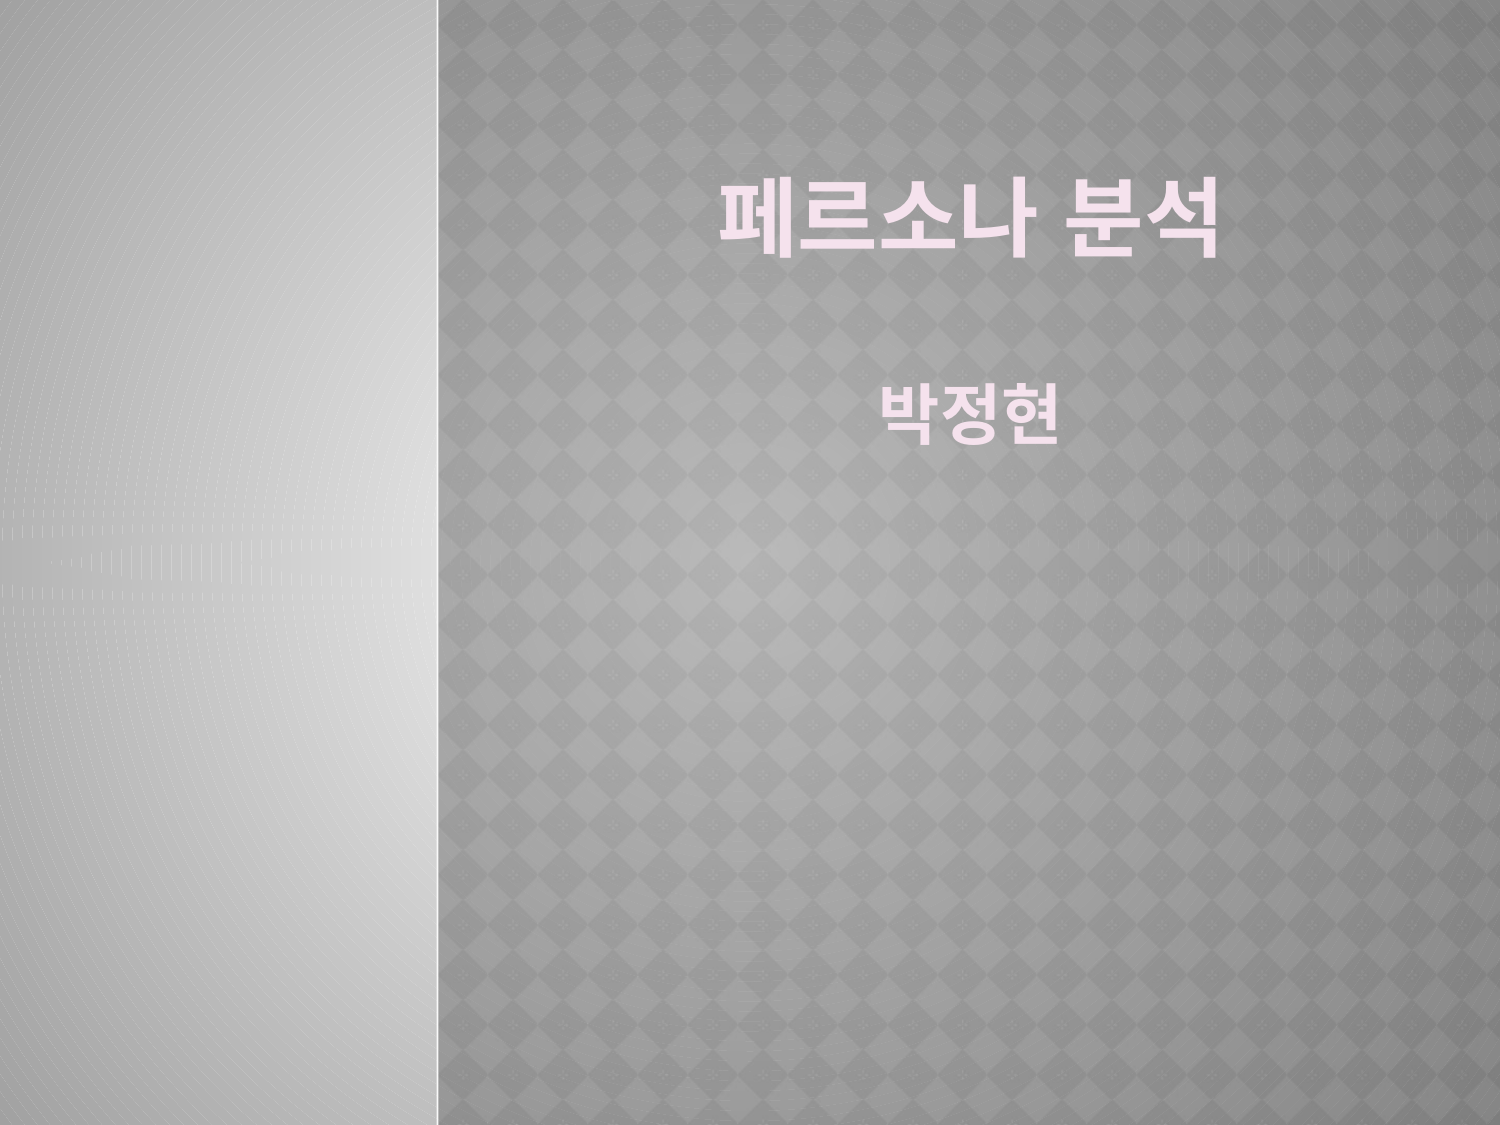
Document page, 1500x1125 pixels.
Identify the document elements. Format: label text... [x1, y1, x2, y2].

title 페르소나 분석 박정현 [552, 87, 1390, 558]
